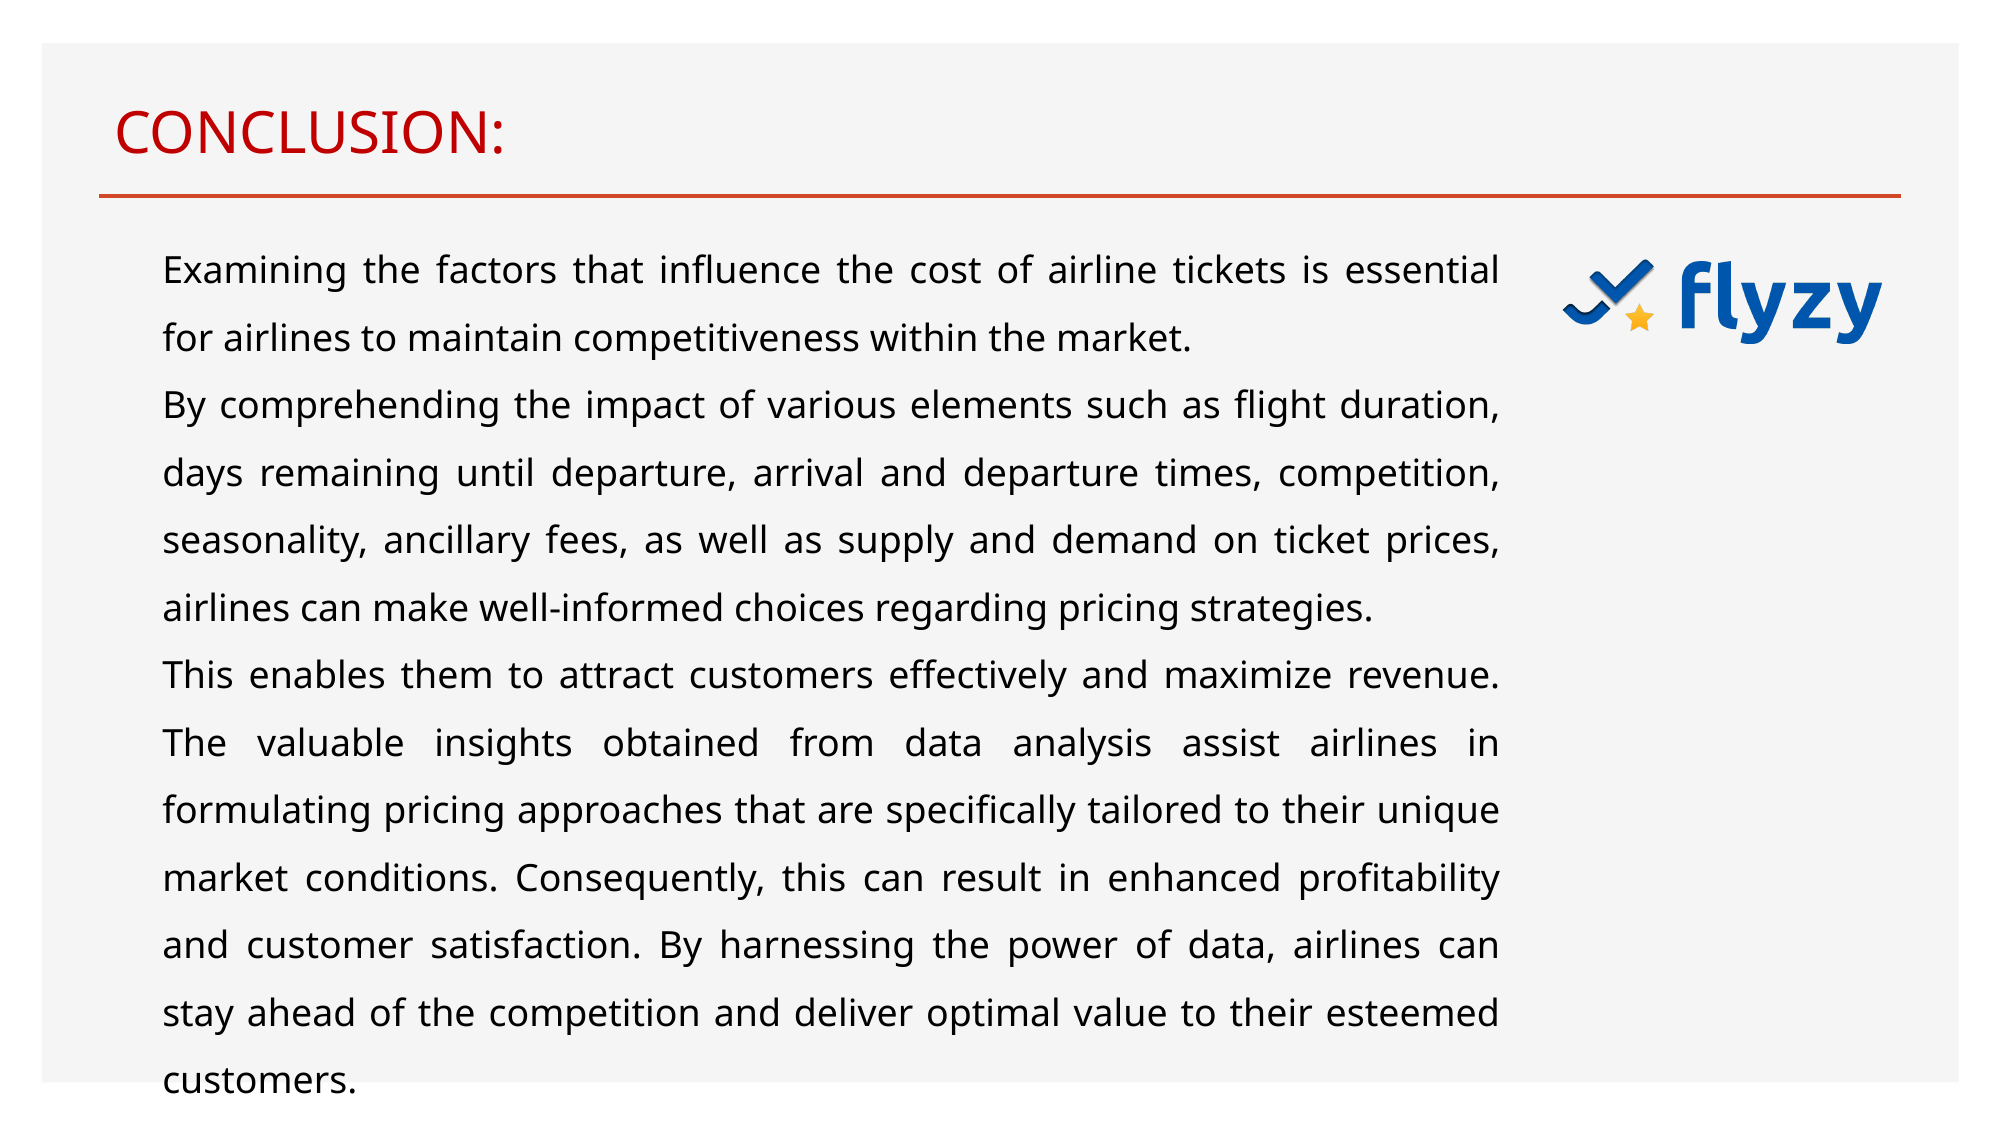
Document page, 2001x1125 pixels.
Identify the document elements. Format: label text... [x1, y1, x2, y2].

title CONCLUSION: [99, 73, 1901, 197]
picture [1562, 259, 1882, 345]
text_box Examining the factors that influence the cost of airline tickets is essential for airlines to maintain competitiveness within the market. By comprehending the impact of various elements such as flight duration, days remaining until departure, arrival and departure times, competition, seasonality, ancillary fees, as well as supply and demand on ticket prices, airlines can make well-informed choices regarding pricing strategies. This enables them to attract customers effectively and maximize revenue. The valuable insights obtained from data analysis assist airlines in formulating pricing approaches that are specifically tailored to their unique market conditions. Consequently, this can result in enhanced profitability and customer satisfaction. By harnessing the power of data, airlines can stay ahead of the competition and deliver optimal value to their esteemed customers. [147, 216, 1517, 1109]
